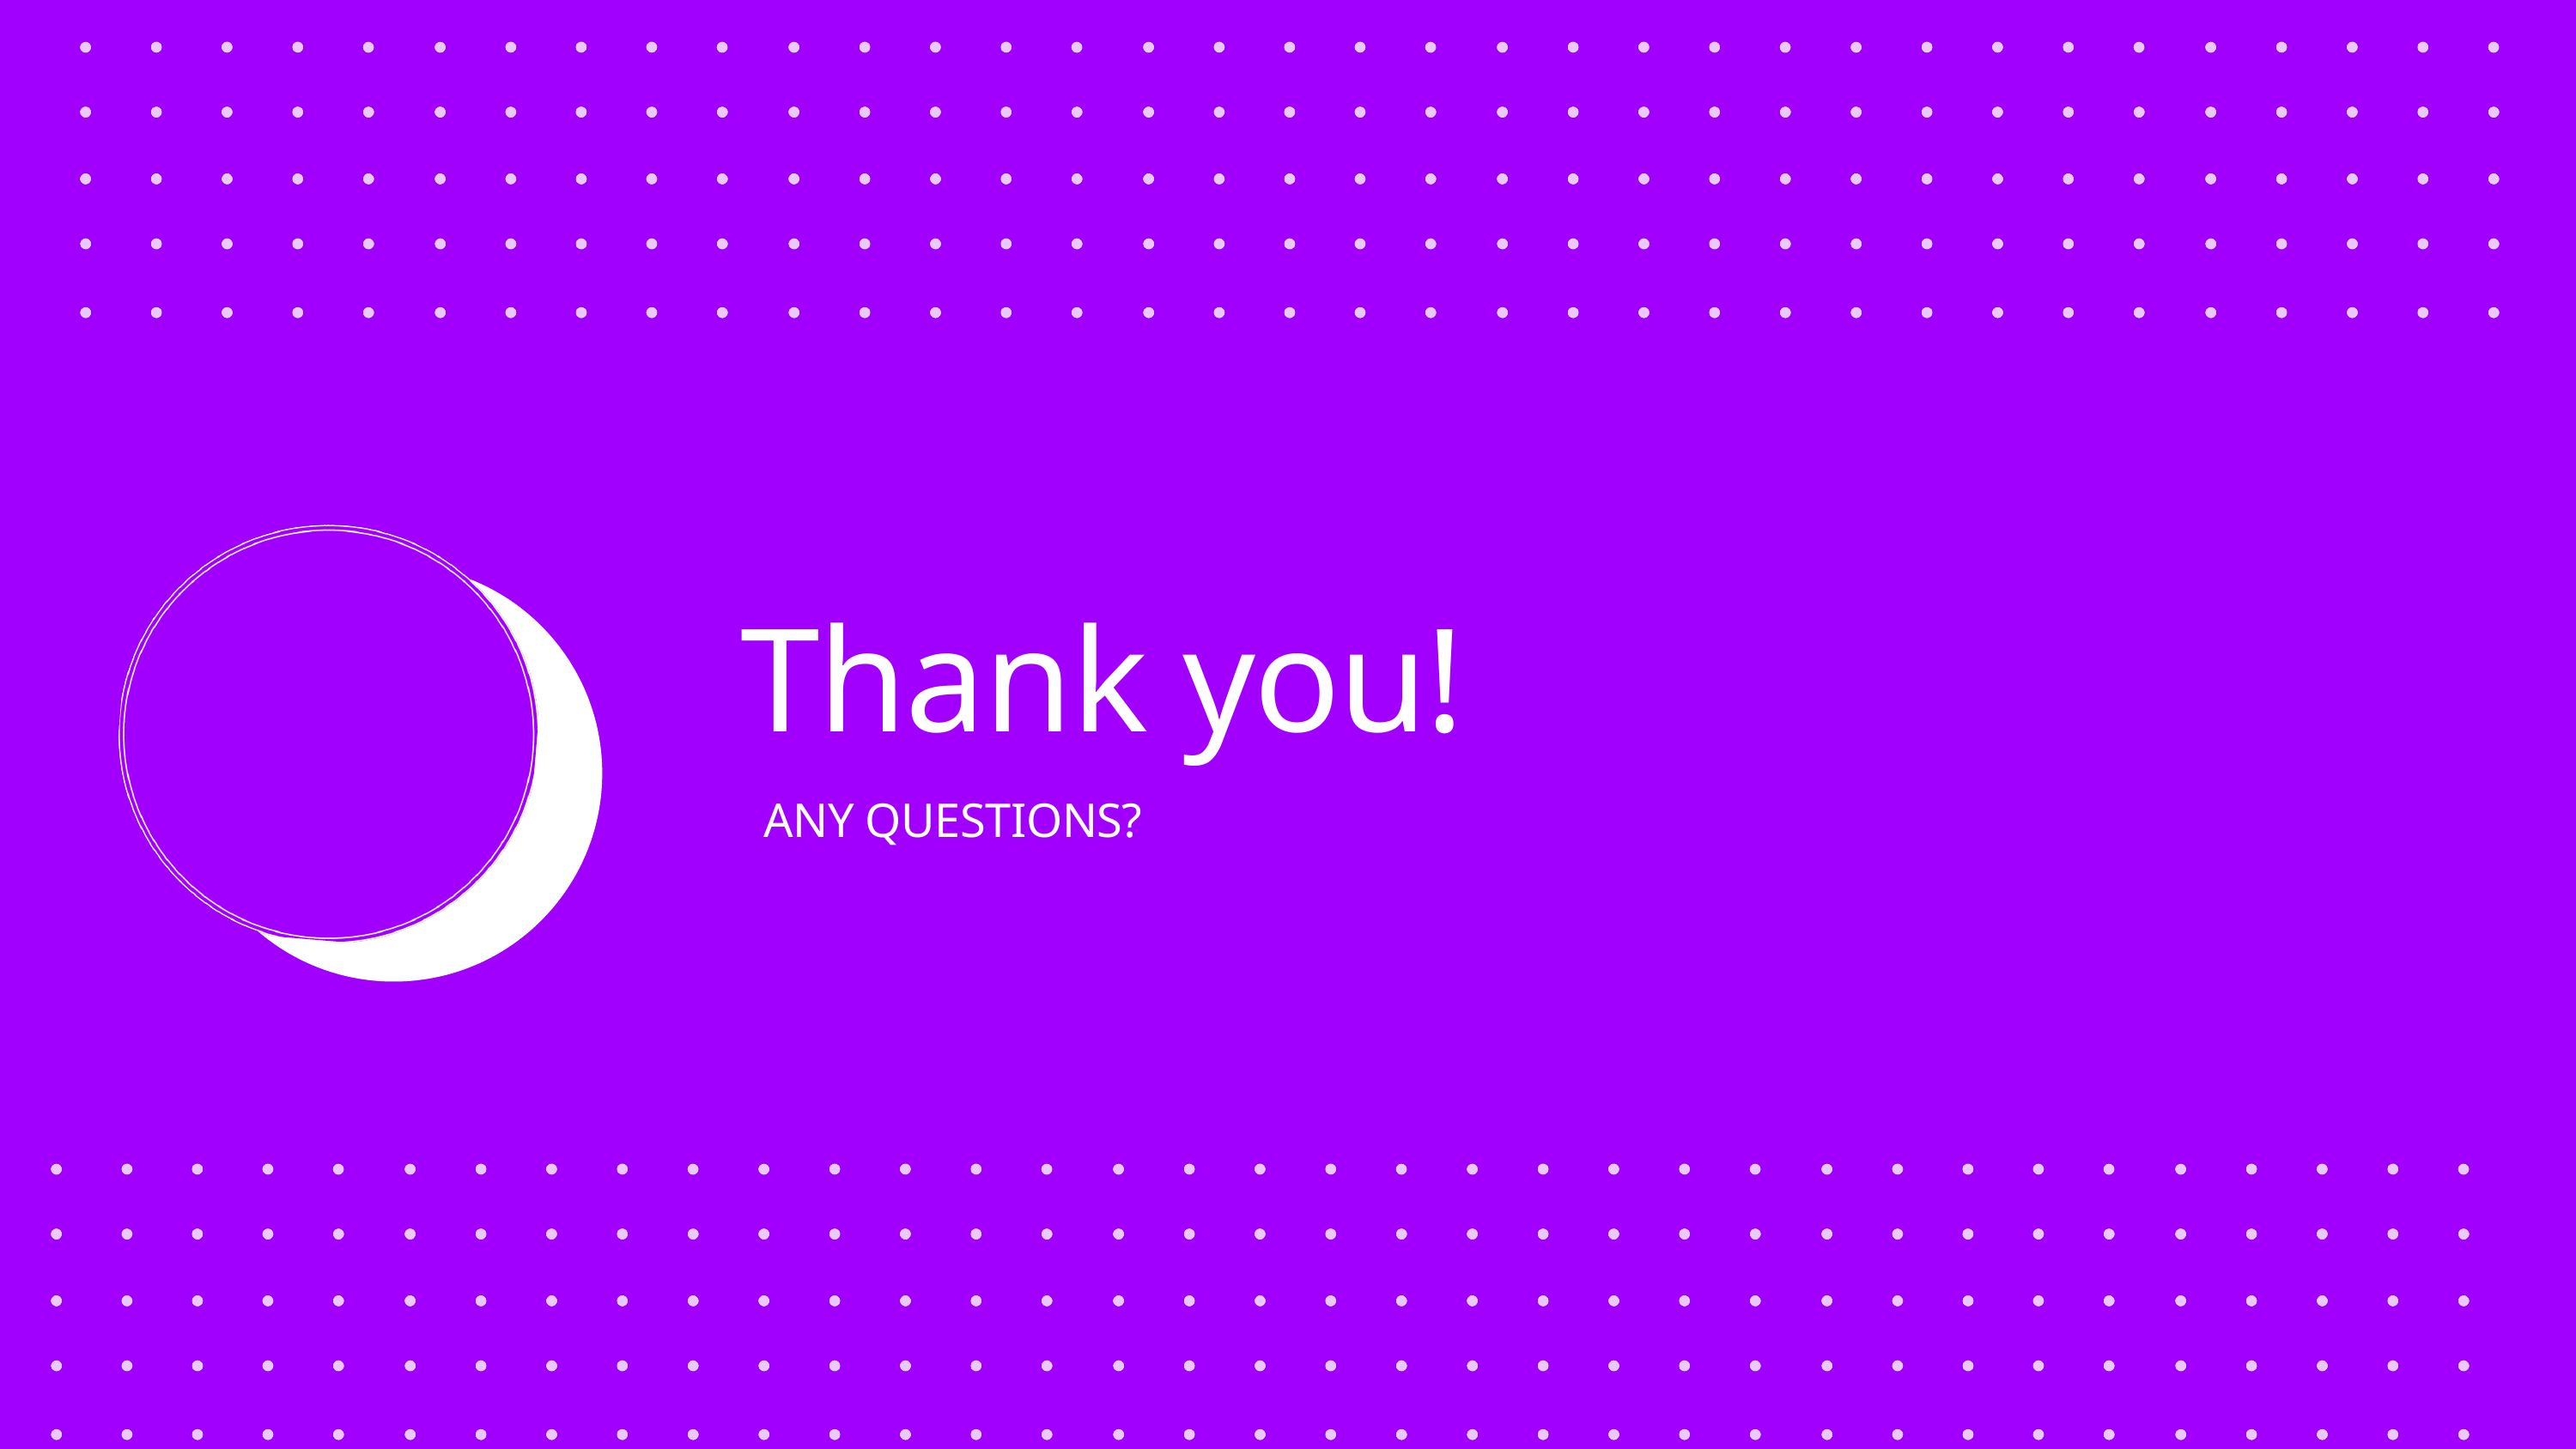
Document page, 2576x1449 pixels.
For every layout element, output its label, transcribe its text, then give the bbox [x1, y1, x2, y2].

text_box ANY QUESTIONS? [763, 781, 1522, 847]
text_box Thank you! [657, 588, 1465, 761]
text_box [42, 1158, 2474, 1444]
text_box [101, 506, 603, 982]
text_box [72, 37, 2504, 323]
